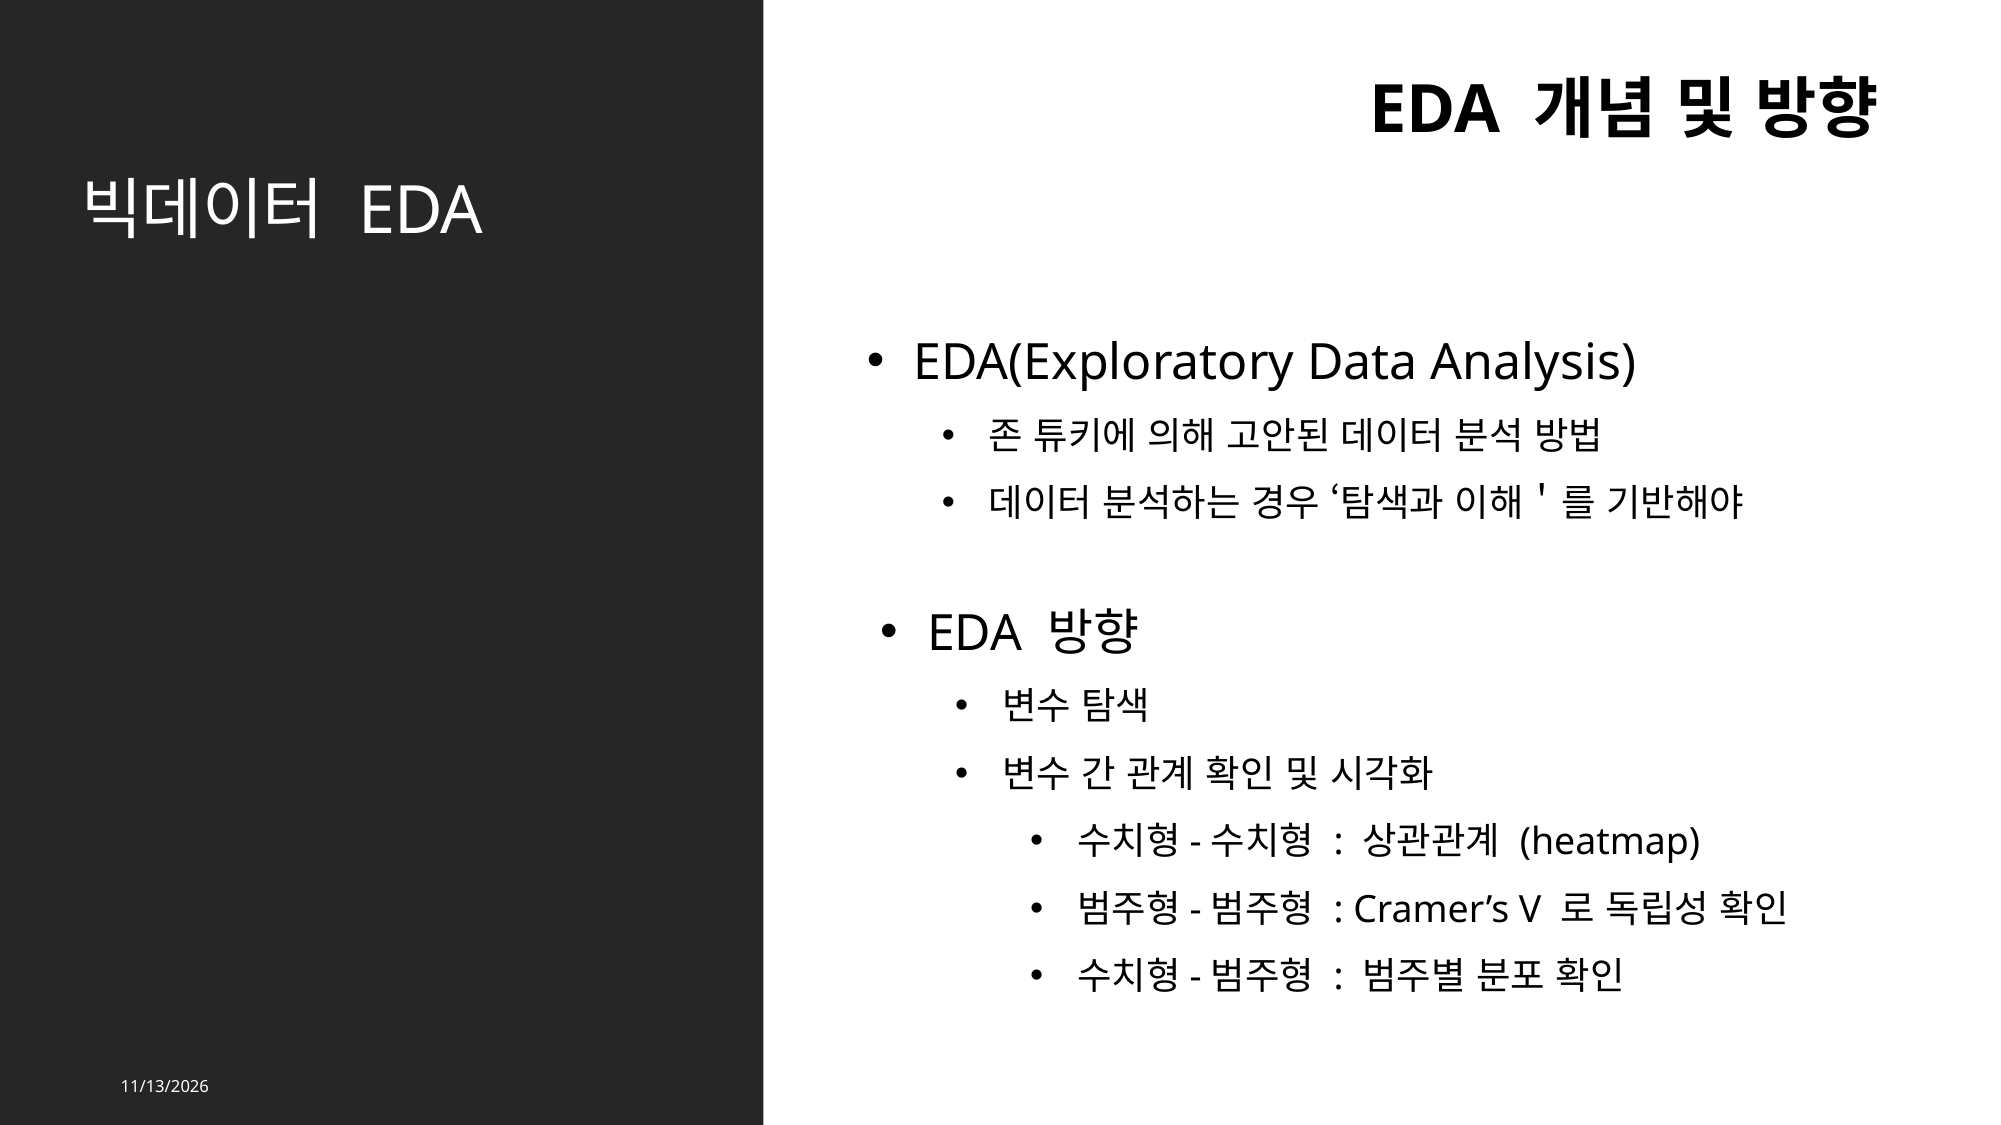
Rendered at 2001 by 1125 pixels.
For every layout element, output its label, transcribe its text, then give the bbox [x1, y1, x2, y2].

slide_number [105, 1057, 683, 1118]
text_box EDA 방향 변수 탐색 변수 간 관계 확인 및 시각화 수치형-수치형 : 상관관계 (heatmap) 범주형-범주형 : Cramer’s V 로 독립성 확인 수치형-범주형 : 범주별 분포 확인 [865, 562, 1947, 1005]
text_box EDA 개념 및 방향 [1354, 58, 1934, 154]
text_box 빅데이터 EDA [66, 143, 685, 256]
text_box EDA(Exploratory Data Analysis) 존 튜키에 의해 고안된 데이터 분석 방법 데이터 분석하는 경우 ‘탐색과 이해＇를 기반해야 [852, 291, 1934, 532]
